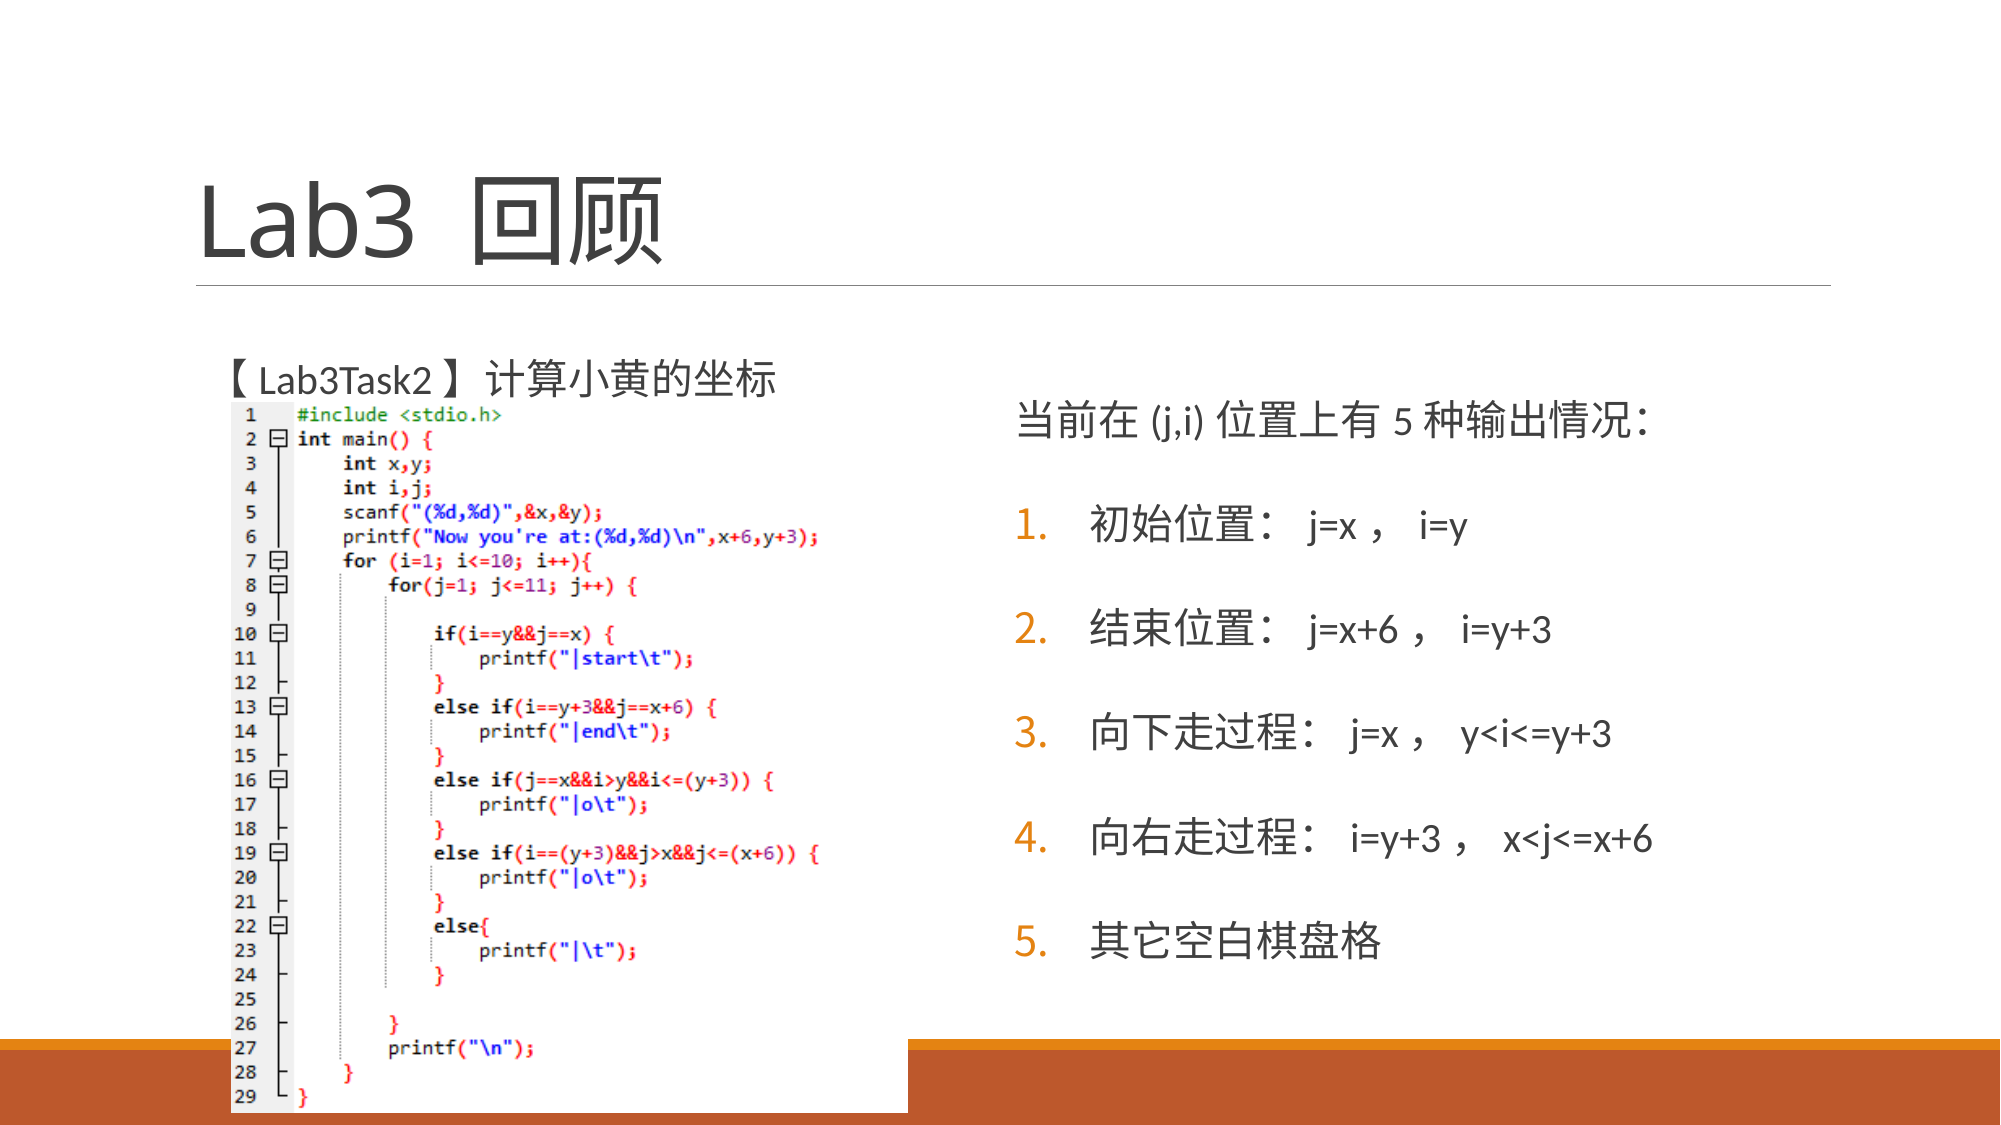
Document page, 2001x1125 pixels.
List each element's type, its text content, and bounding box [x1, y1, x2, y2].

title Lab3 回顾 [180, 47, 1830, 285]
text_box 【Lab3Task2】计算小黄的坐标 [191, 320, 1830, 410]
text_box 当前在(j,i)位置上有5种输出情况： 初始位置：j=x，i=y 结束位置：j=x+6，i=y+3 向下走过程：j=x，y<i<=y+3 向右走过程：i=y+3，x<j<=x+6 其它空白棋盘格 [999, 361, 1733, 972]
picture [231, 401, 908, 1113]
